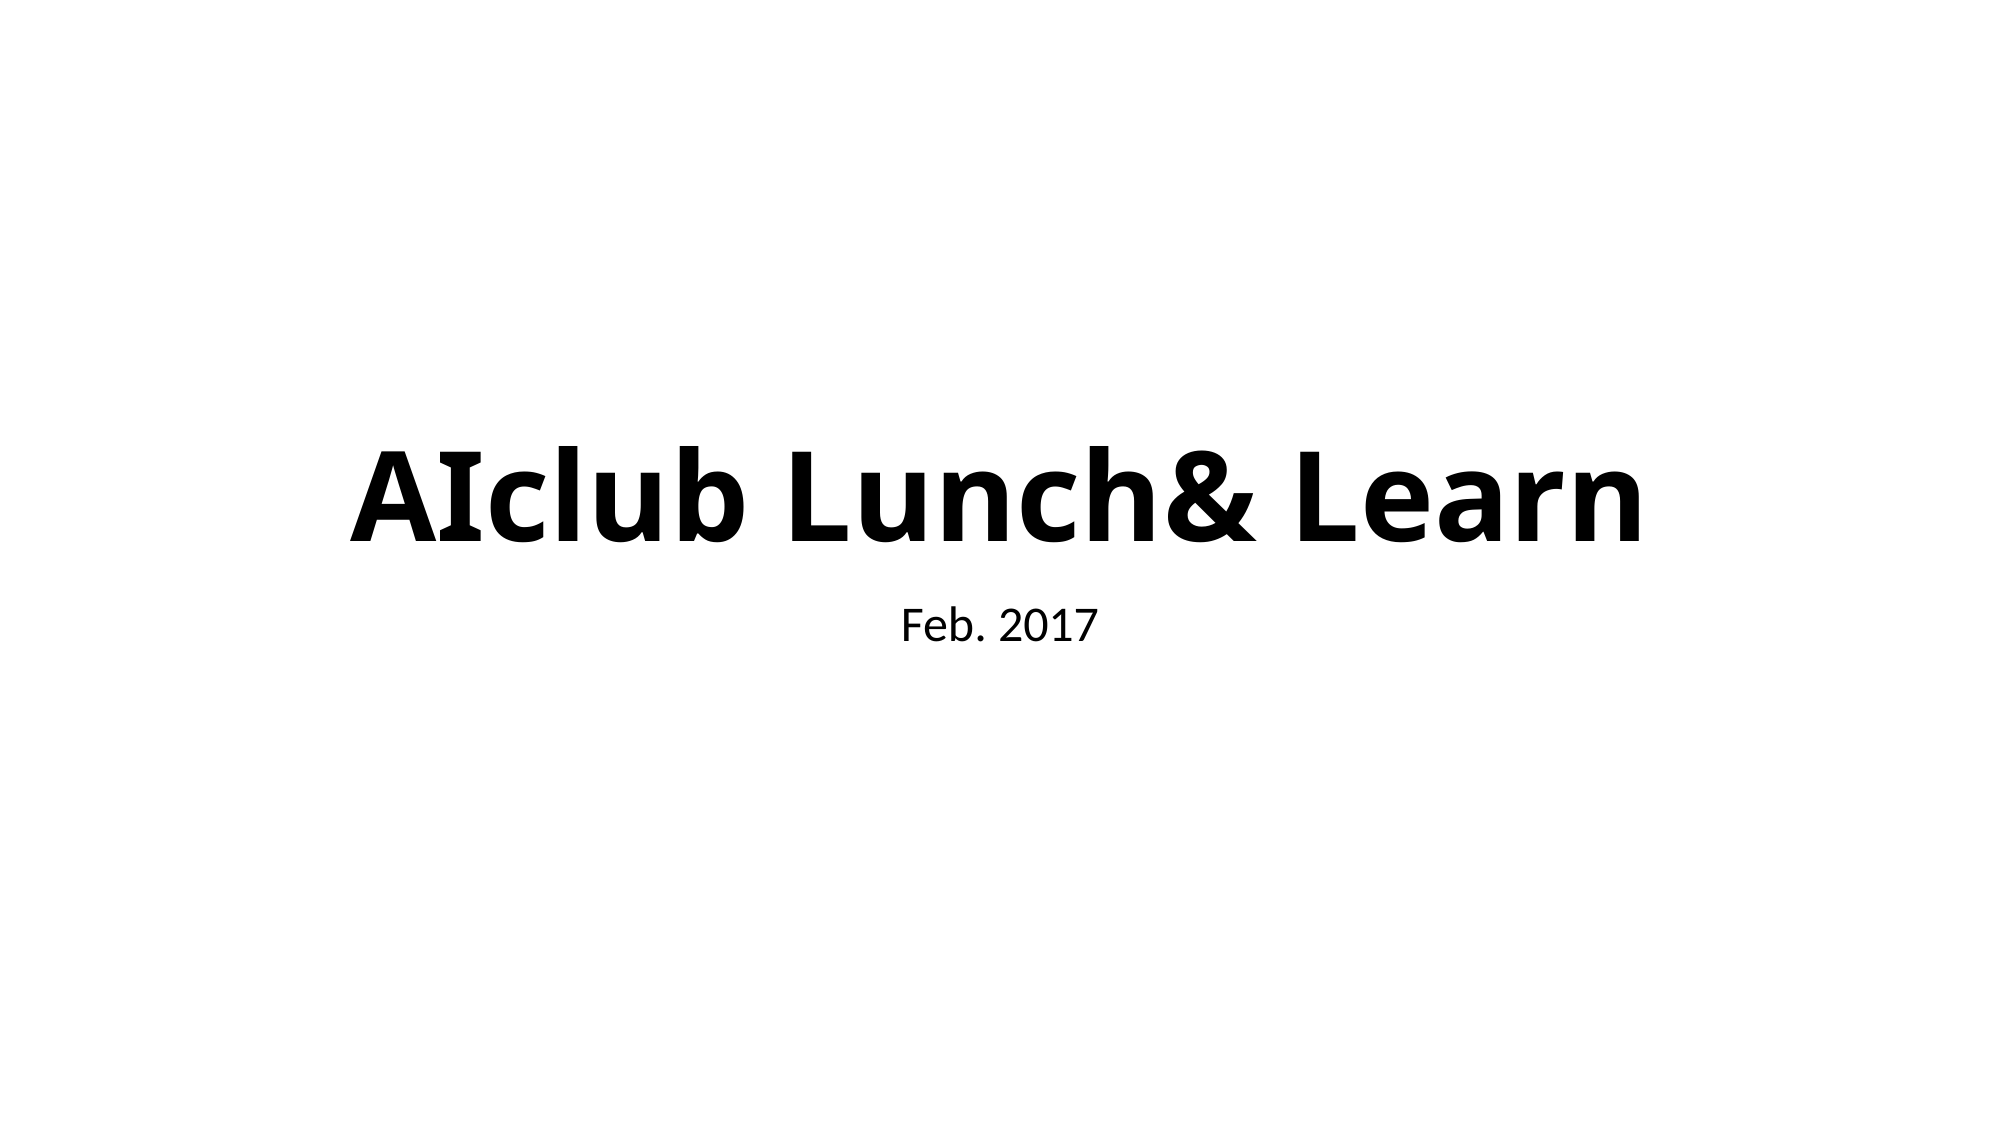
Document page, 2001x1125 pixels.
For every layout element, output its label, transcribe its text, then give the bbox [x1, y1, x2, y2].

subtitle Feb. 2017 [249, 590, 1750, 863]
title AIclub Lunch& Learn [249, 184, 1750, 576]
